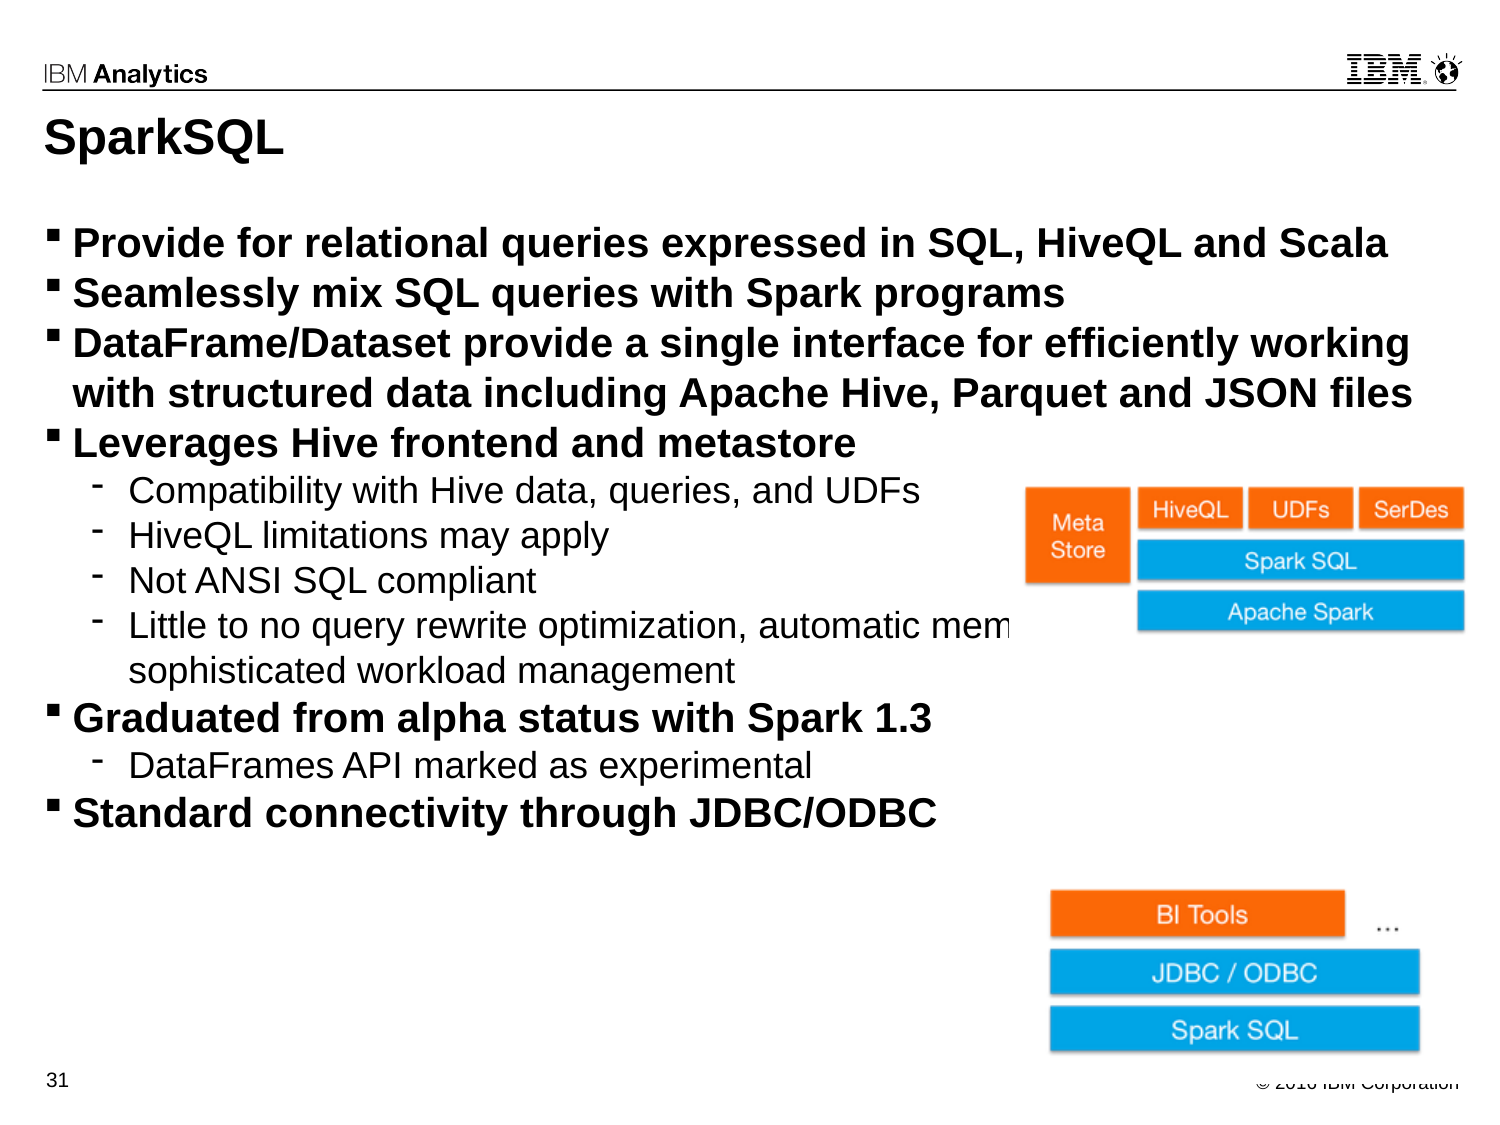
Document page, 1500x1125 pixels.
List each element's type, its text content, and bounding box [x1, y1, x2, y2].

picture [977, 836, 1472, 1084]
text_box Provide for relational queries expressed in SQL, HiveQL and Scala Seamlessly mix SQL queries with Spark programs DataFrame/Dataset provide a single interface for efficiently working with structured data including Apache Hive, Parquet and JSON files Leverages Hive frontend and metastore Compatibility with Hive data, queries, and UDFs HiveQL limitations may apply Not ANSI SQL compliant Little to no query rewrite optimization, automatic memory management or sophisticated workload management Graduated from alpha status with Spark 1.3 DataFrames API marked as experimental Standard connectivity through JDBC/ODBC [43, 208, 1445, 1045]
picture [1008, 473, 1484, 647]
picture [1336, 42, 1471, 94]
picture [26, 46, 226, 102]
text_box SparkSQL [43, 97, 1446, 180]
